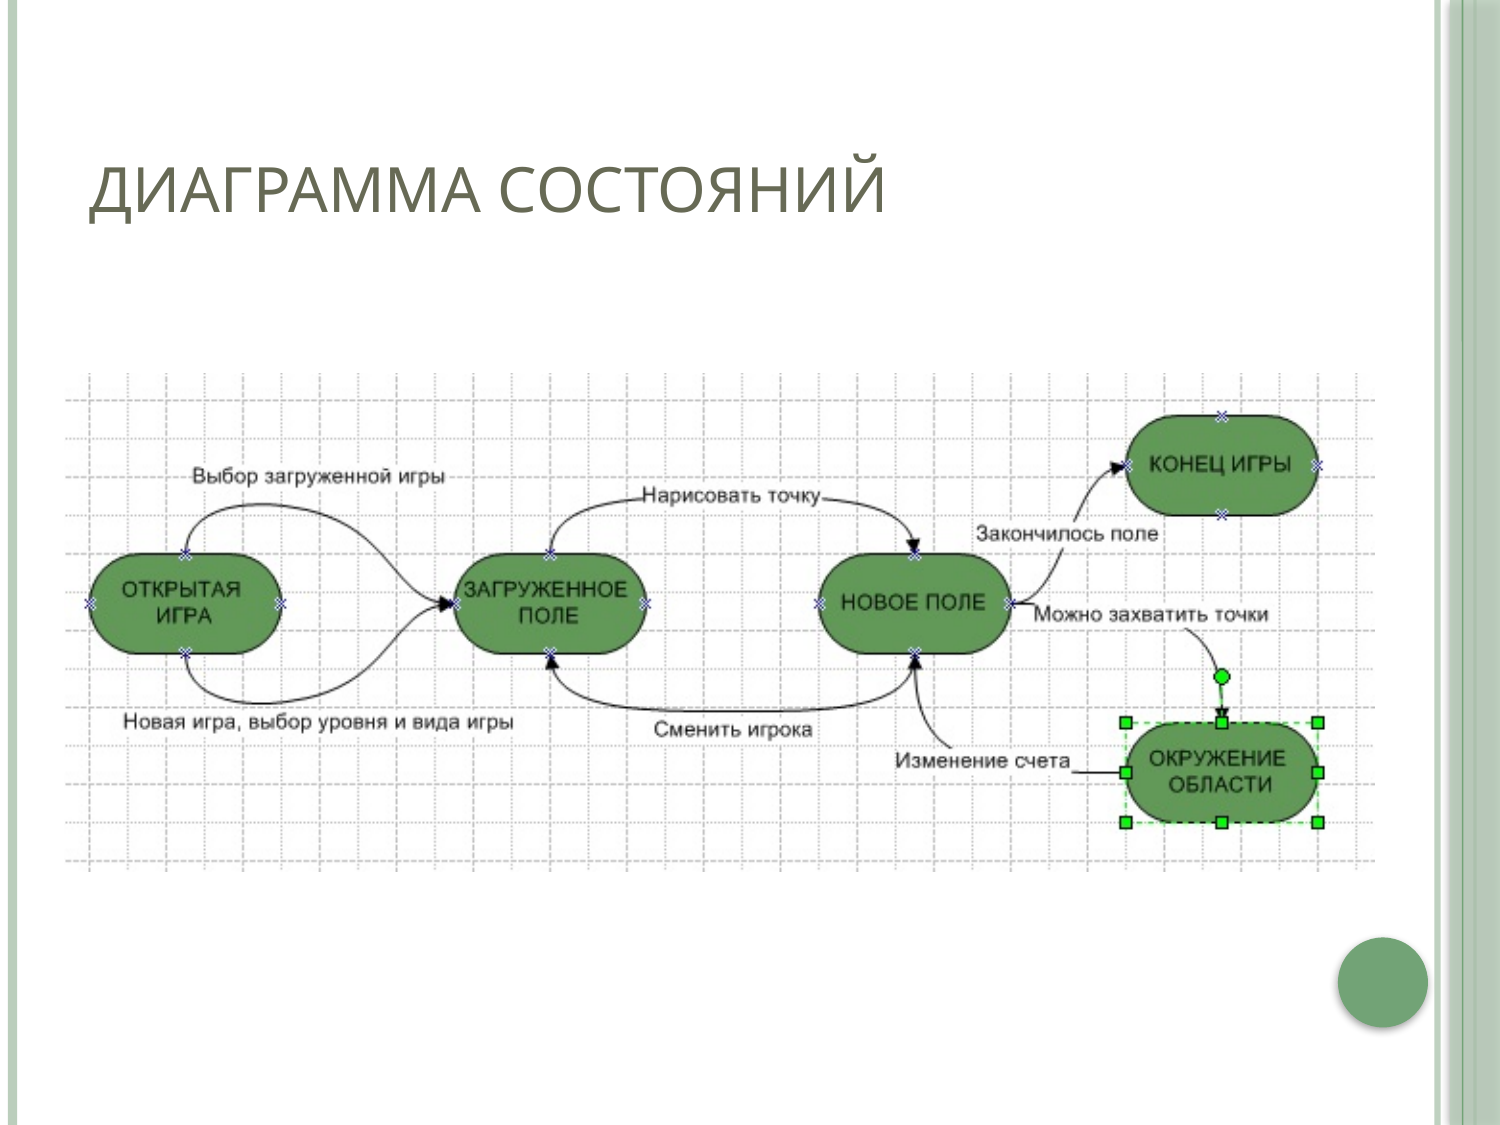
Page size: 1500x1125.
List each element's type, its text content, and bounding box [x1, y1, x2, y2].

title ДИАГРАММА СОСТОЯНИЙ [75, 45, 1300, 233]
picture [64, 372, 1375, 873]
